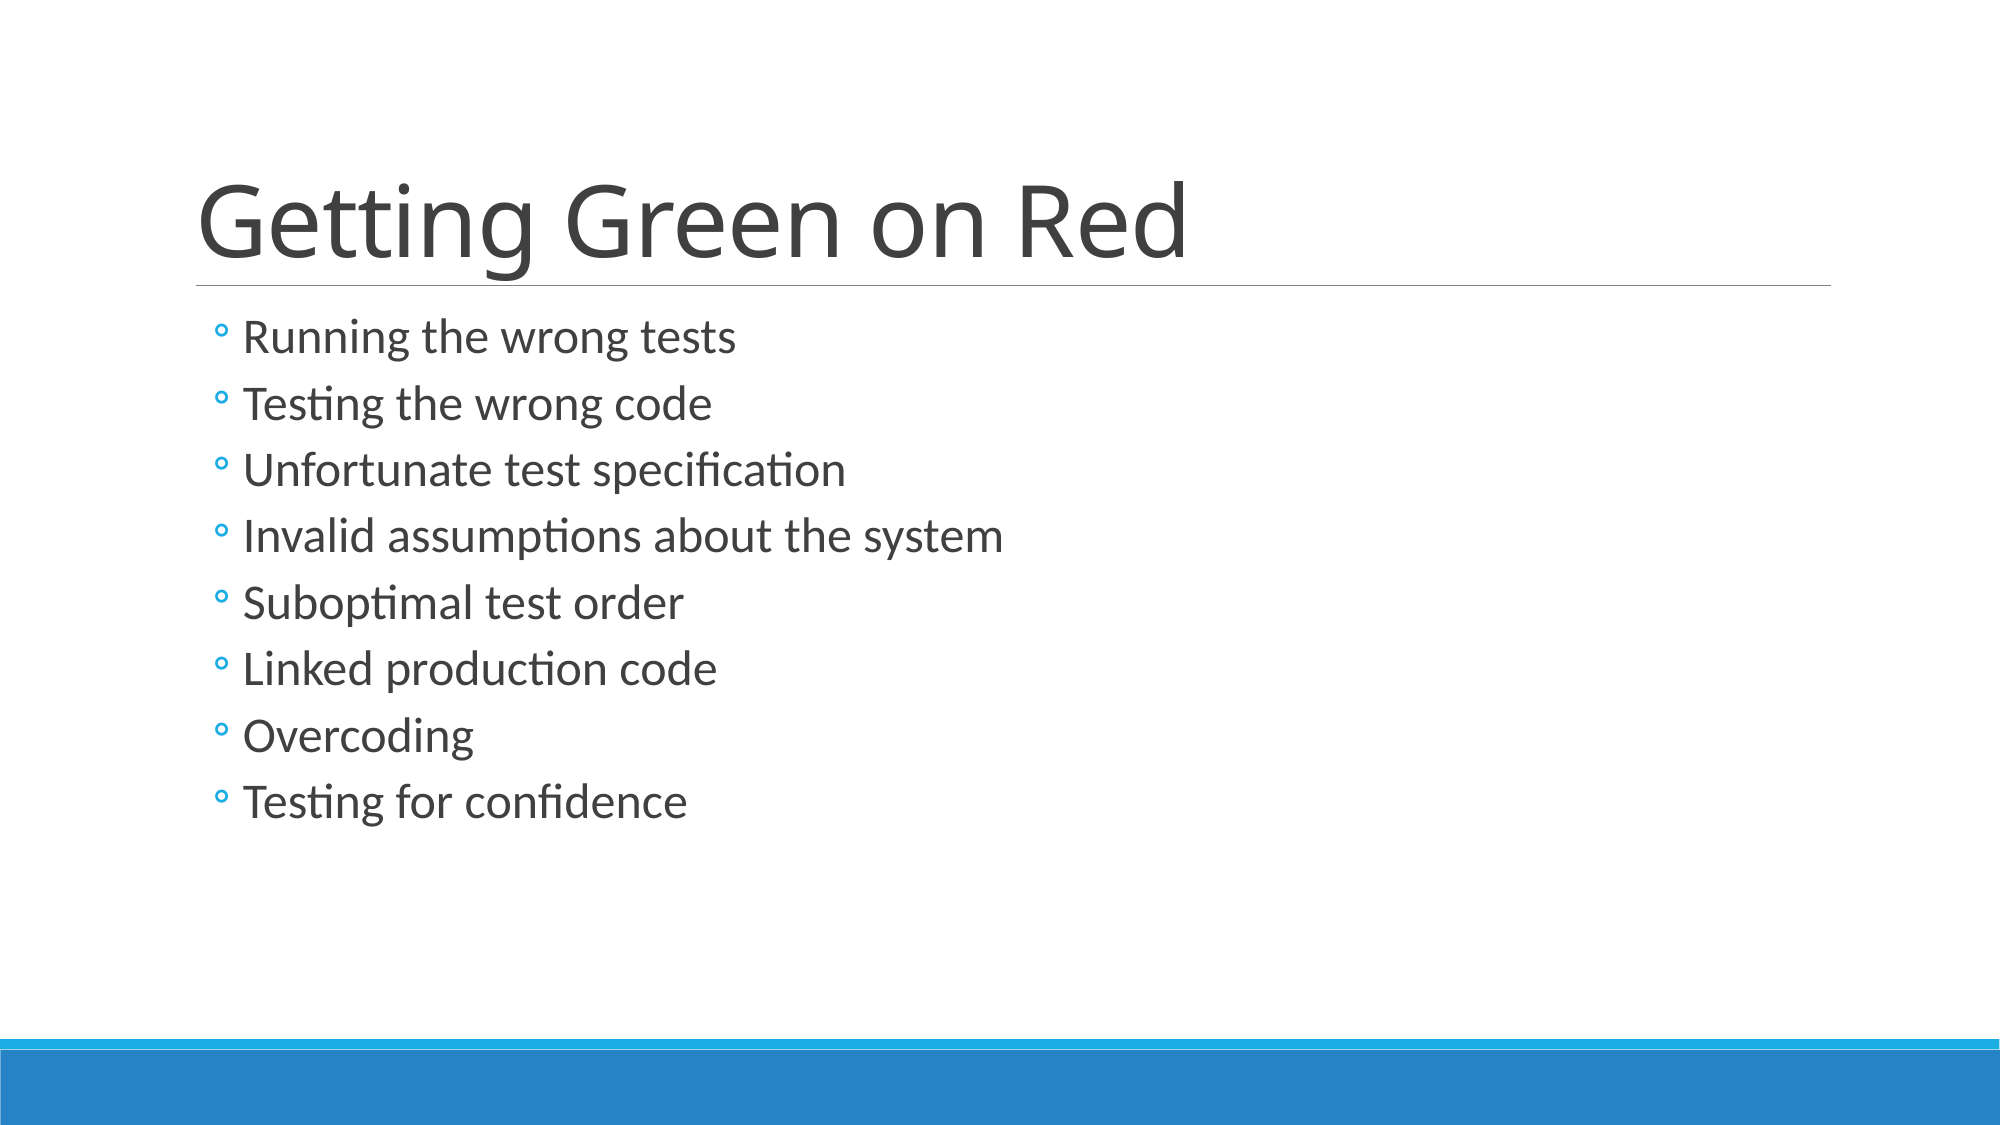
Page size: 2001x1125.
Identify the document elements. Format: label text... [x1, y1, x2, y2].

title Getting Green on Red [180, 47, 1830, 285]
list Running the wrong tests Testing the wrong code Unfortunate test specification Invalid assumptions about the system Suboptimal test order Linked production code Overcoding Testing for confidence [180, 302, 1830, 963]
